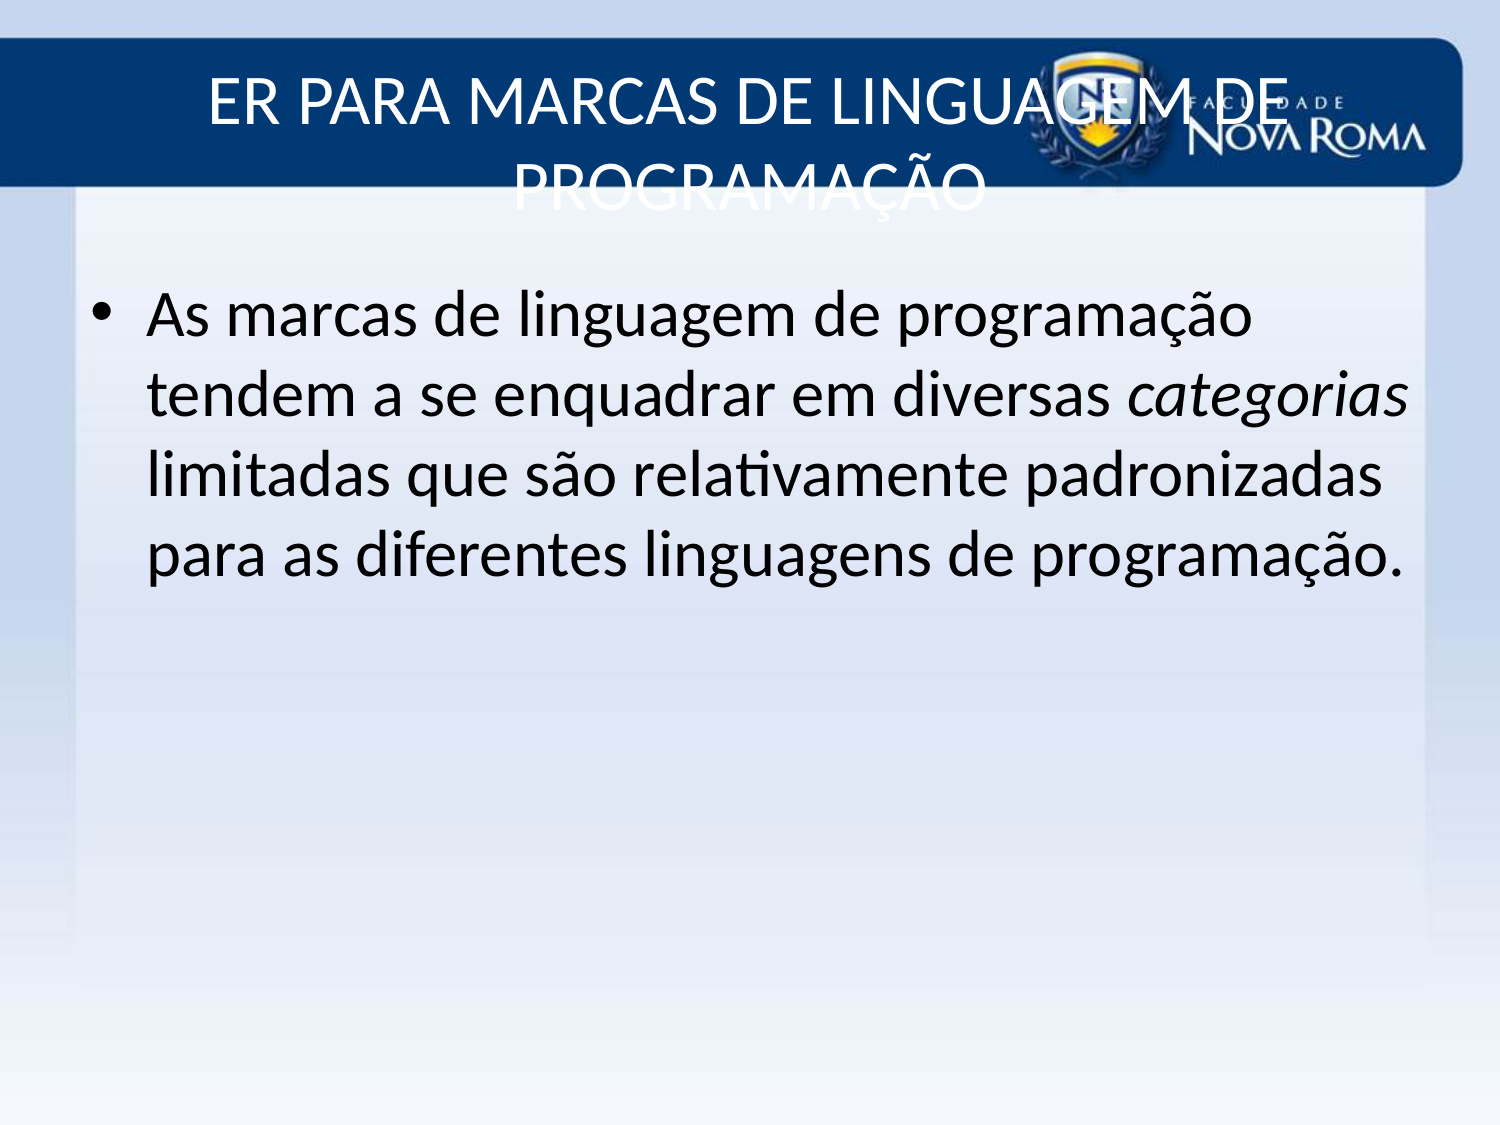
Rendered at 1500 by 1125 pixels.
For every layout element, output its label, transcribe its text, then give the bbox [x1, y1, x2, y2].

picture [0, 0, 1500, 1125]
list As marcas de linguagem de programação tendem a se enquadrar em diversas categorias limitadas que são relativamente padronizadas para as diferentes linguagens de programação. [75, 262, 1425, 1005]
title ER PARA MARCAS DE LINGUAGEM DE PROGRAMAÇÃO [75, 45, 1425, 233]
